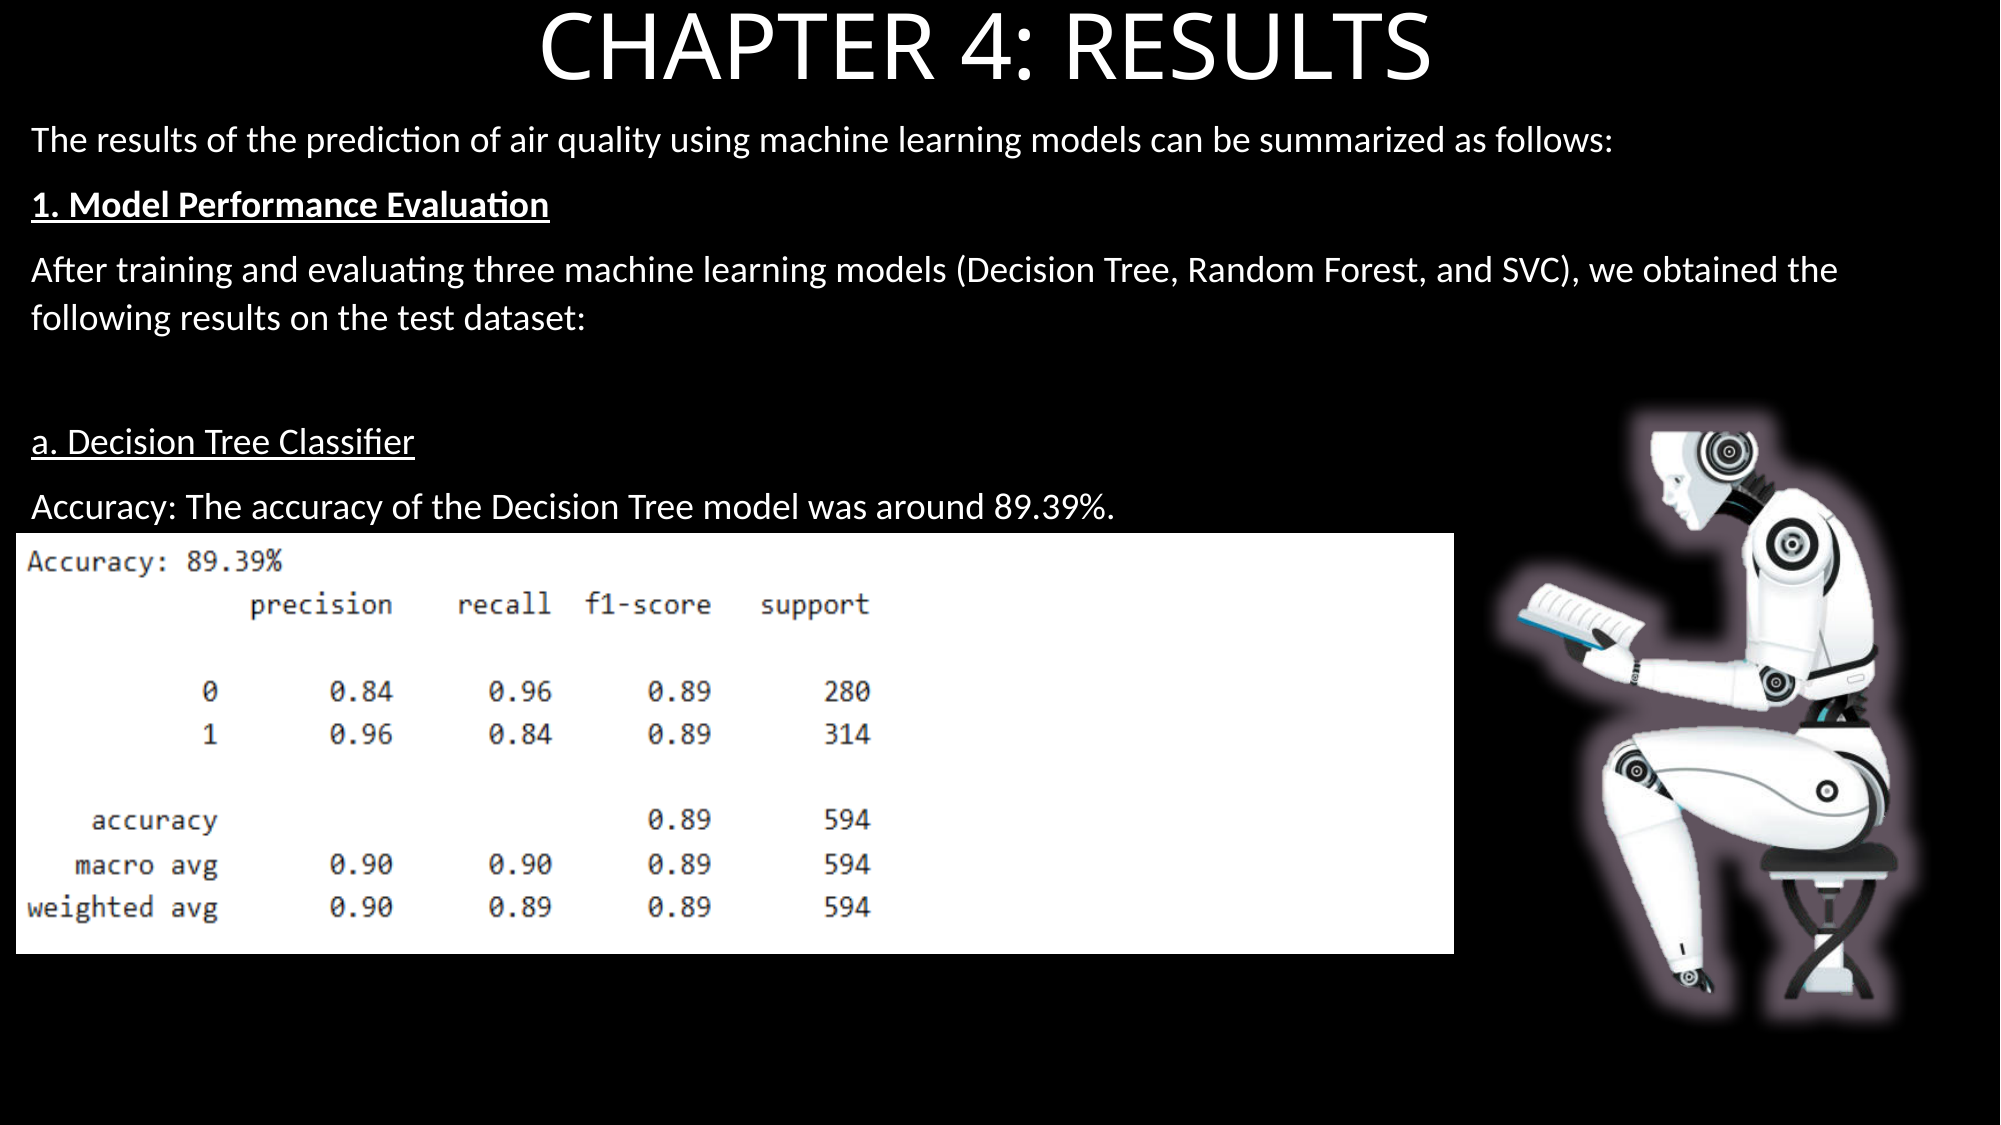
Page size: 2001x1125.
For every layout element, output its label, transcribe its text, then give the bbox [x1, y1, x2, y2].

title CHAPTER 4: RESULTS [267, 11, 1704, 104]
text_box The results of the prediction of air quality using machine learning models can be summarized as follows: 1. Model Performance Evaluation After training and evaluating three machine learning models (Decision Tree, Random Forest, and SVC), we obtained the following results on the test dataset: a. Decision Tree Classifier Accuracy: The accuracy of the Decision Tree model was around 89.39%. Classification Report: [16, 104, 1977, 533]
picture [16, 361, 2000, 1072]
